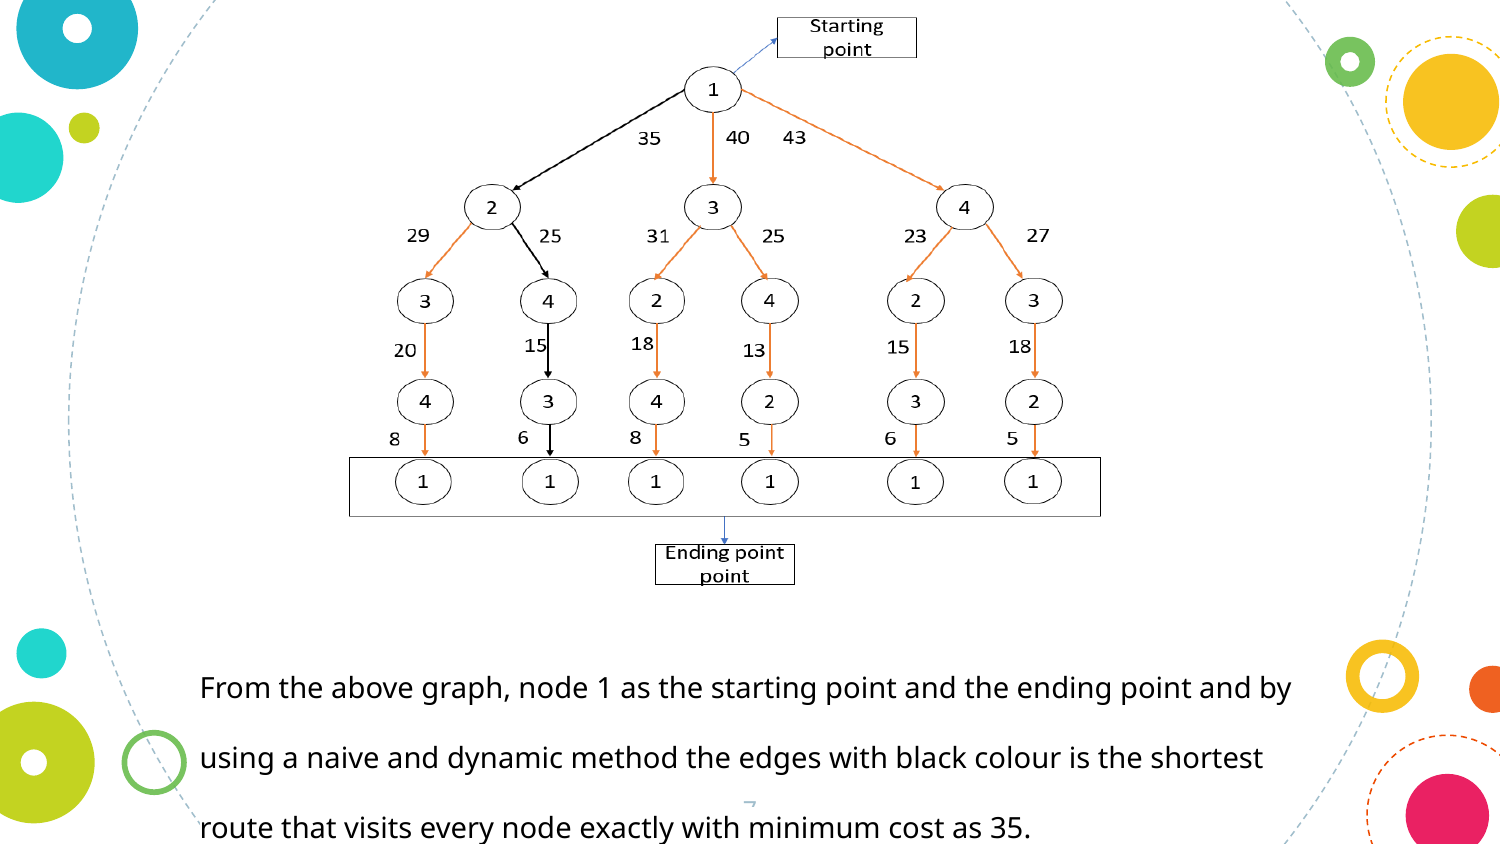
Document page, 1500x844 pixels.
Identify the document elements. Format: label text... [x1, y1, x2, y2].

picture [309, 9, 1164, 596]
slide_number ‹#› [711, 827, 789, 844]
text_box From the above graph, node 1 as the starting point and the ending point and by using a naive and dynamic method the edges with black colour is the shortest route that visits every node exactly with minimum cost as 35. [184, 619, 1360, 827]
